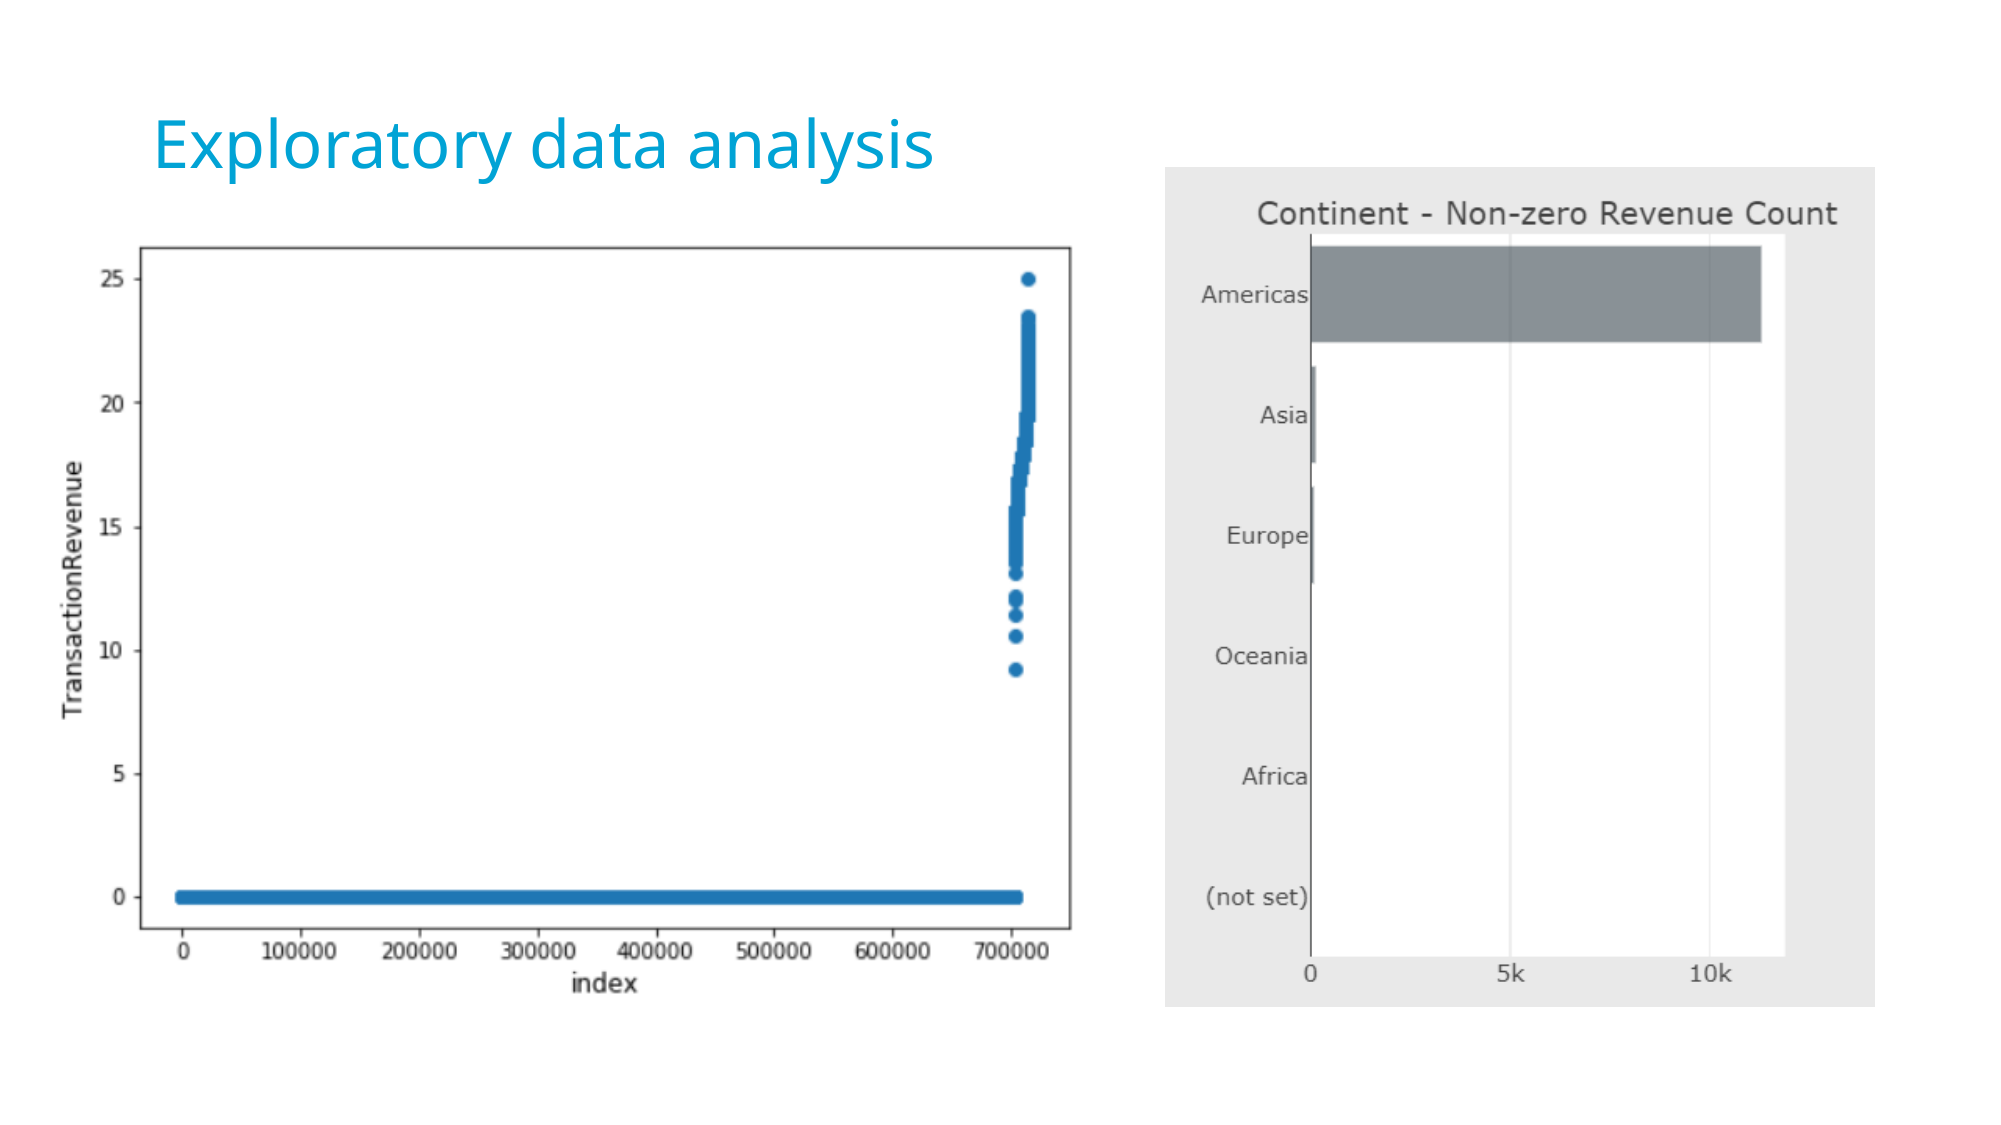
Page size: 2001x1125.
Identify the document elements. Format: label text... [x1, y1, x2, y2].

title Exploratory data analysis [137, 59, 1863, 235]
picture [1164, 167, 1875, 1007]
picture [45, 216, 1109, 1007]
